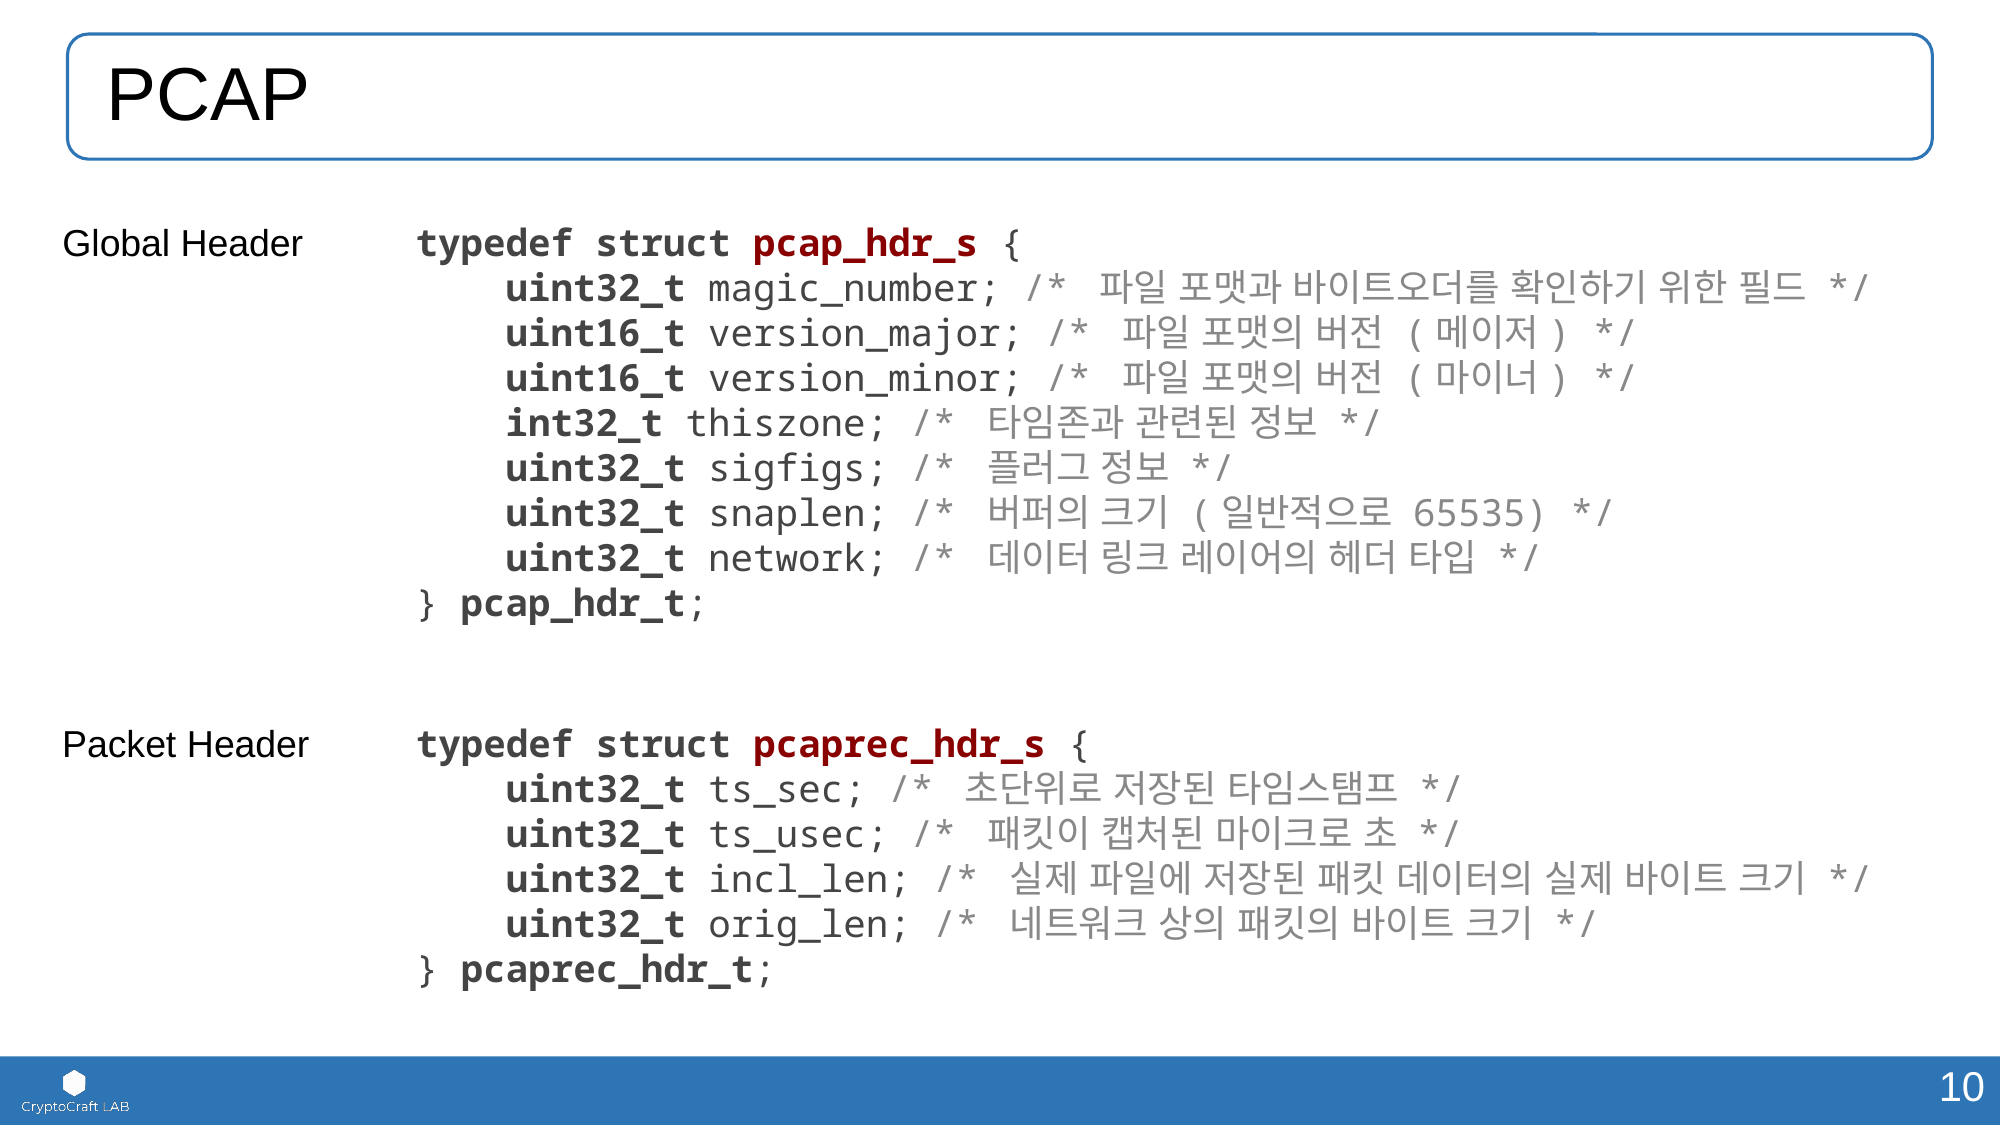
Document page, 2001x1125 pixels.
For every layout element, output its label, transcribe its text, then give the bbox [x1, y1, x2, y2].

text_box typedef struct pcap_hdr_s { uint32_t magic_number; /* 파일 포맷과 바이트오더를 확인하기 위한 필드 */ uint16_t version_major; /* 파일 포맷의 버전 (메이저) */ uint16_t version_minor; /* 파일 포맷의 버전 (마이너) */ int32_t thiszone; /* 타임존과 관련된 정보 */ uint32_t sigfigs; /* 플러그 정보 */ uint32_t snaplen; /* 버퍼의 크기 (일반적으로 65535) */ uint32_t network; /* 데이터 링크 레이어의 헤더 타입 */ } pcap_hdr_t; [400, 211, 1933, 632]
text_box Packet Header [47, 712, 325, 773]
picture [13, 1061, 138, 1123]
text_box Global Header [47, 211, 319, 272]
text_box typedef struct pcaprec_hdr_s { uint32_t ts_sec; /* 초단위로 저장된 타임스탬프 */ uint32_t ts_usec; /* 패킷이 캡처된 마이크로 초 */ uint32_t incl_len; /* 실제 파일에 저장된 패킷 데이터의 실제 바이트 크기 */ uint32_t orig_len; /* 네트워크 상의 패킷의 바이트 크기 */ } pcaprec_hdr_t; [400, 712, 1986, 998]
title PCAP [91, 34, 1933, 160]
